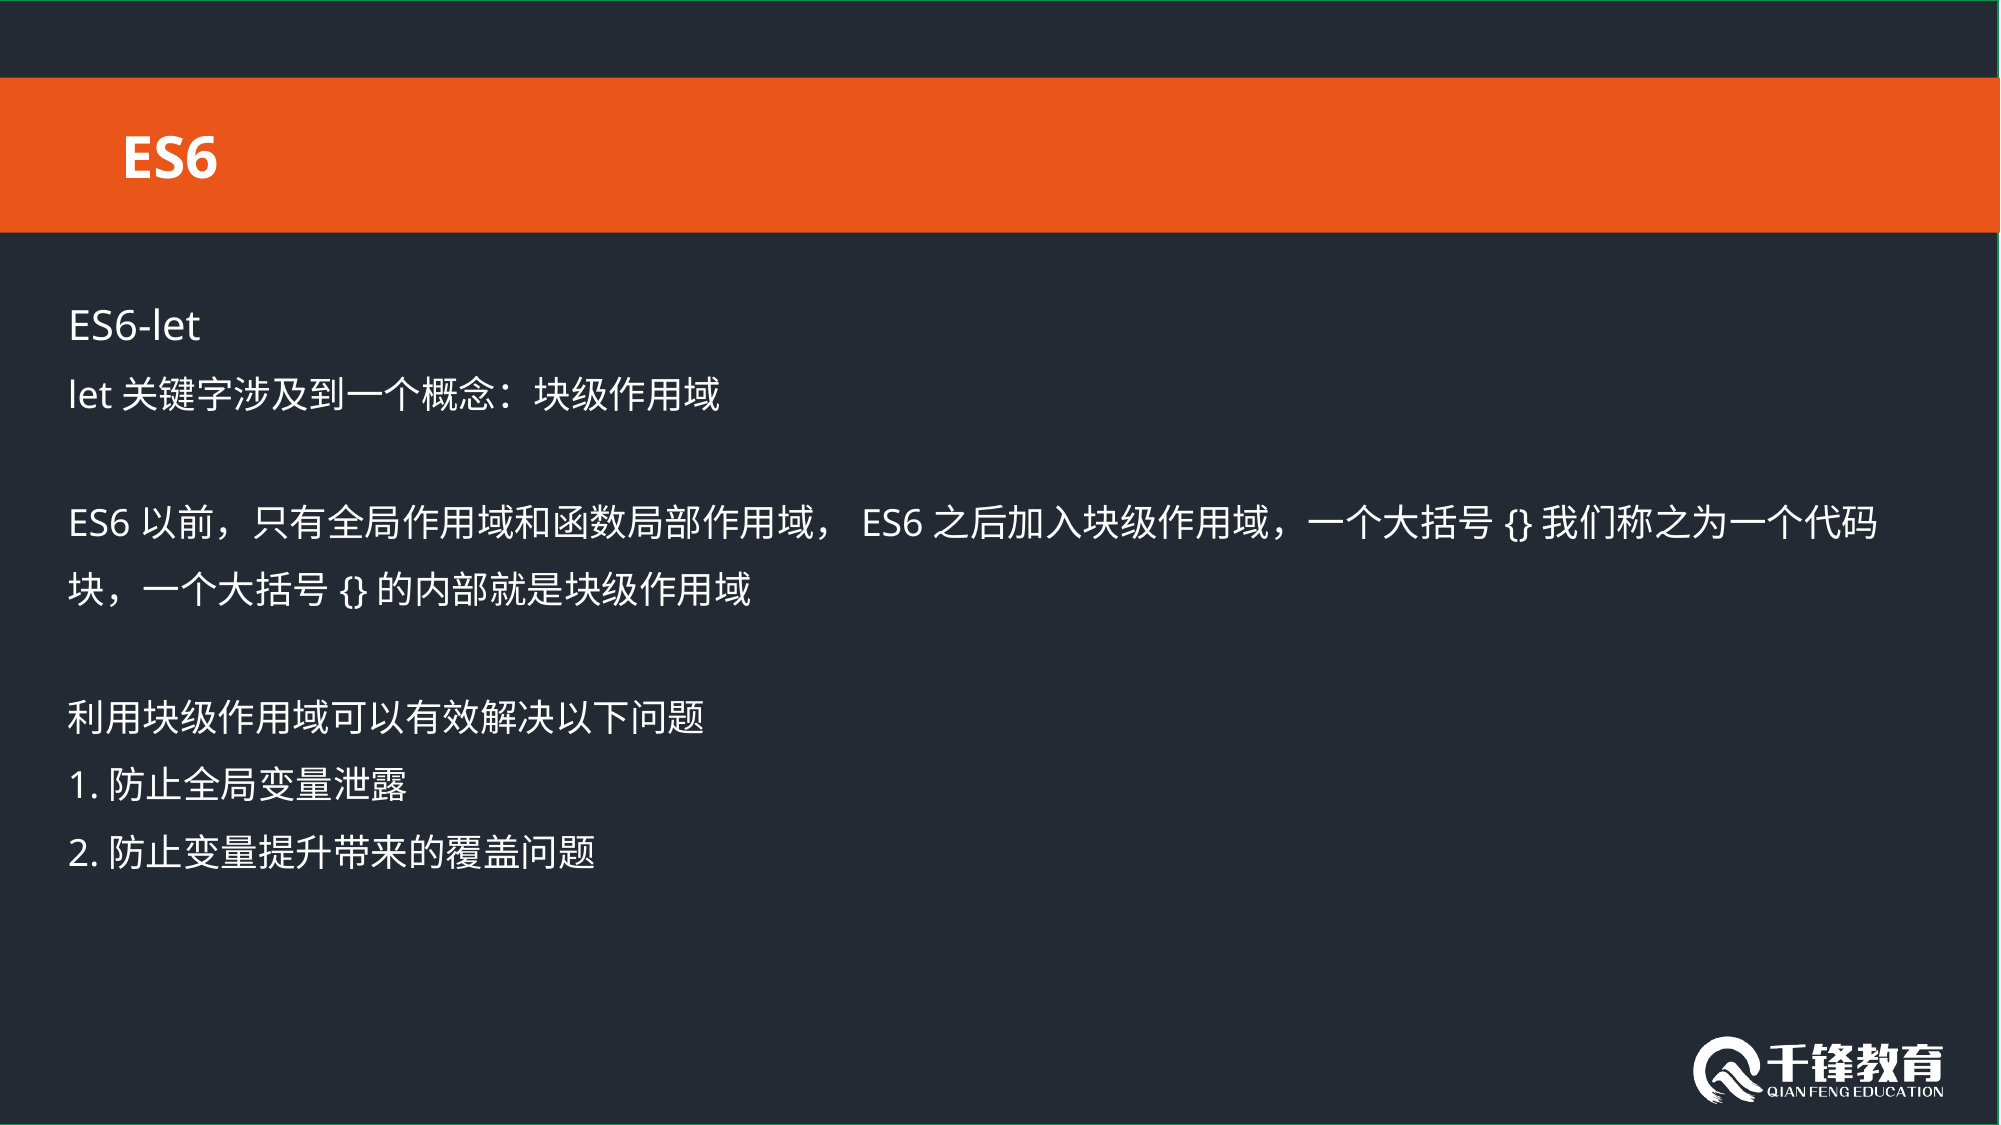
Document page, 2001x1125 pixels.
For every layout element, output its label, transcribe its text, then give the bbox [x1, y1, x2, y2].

text_box ES6 [106, 112, 1692, 198]
text_box ES6-let let关键字涉及到一个概念：块级作用域 ES6以前，只有全局作用域和函数局部作用域，ES6之后加入块级作用域，一个大括号{}我们称之为一个代码块，一个大括号{}的内部就是块级作用域 利用块级作用域可以有效解决以下问题 1.防止全局变量泄露 2.防止变量提升带来的覆盖问题 [53, 266, 1948, 956]
text_box [0, 0, 1999, 77]
text_box [0, 234, 1999, 1125]
picture [1691, 1031, 1948, 1109]
text_box [0, 77, 2000, 234]
